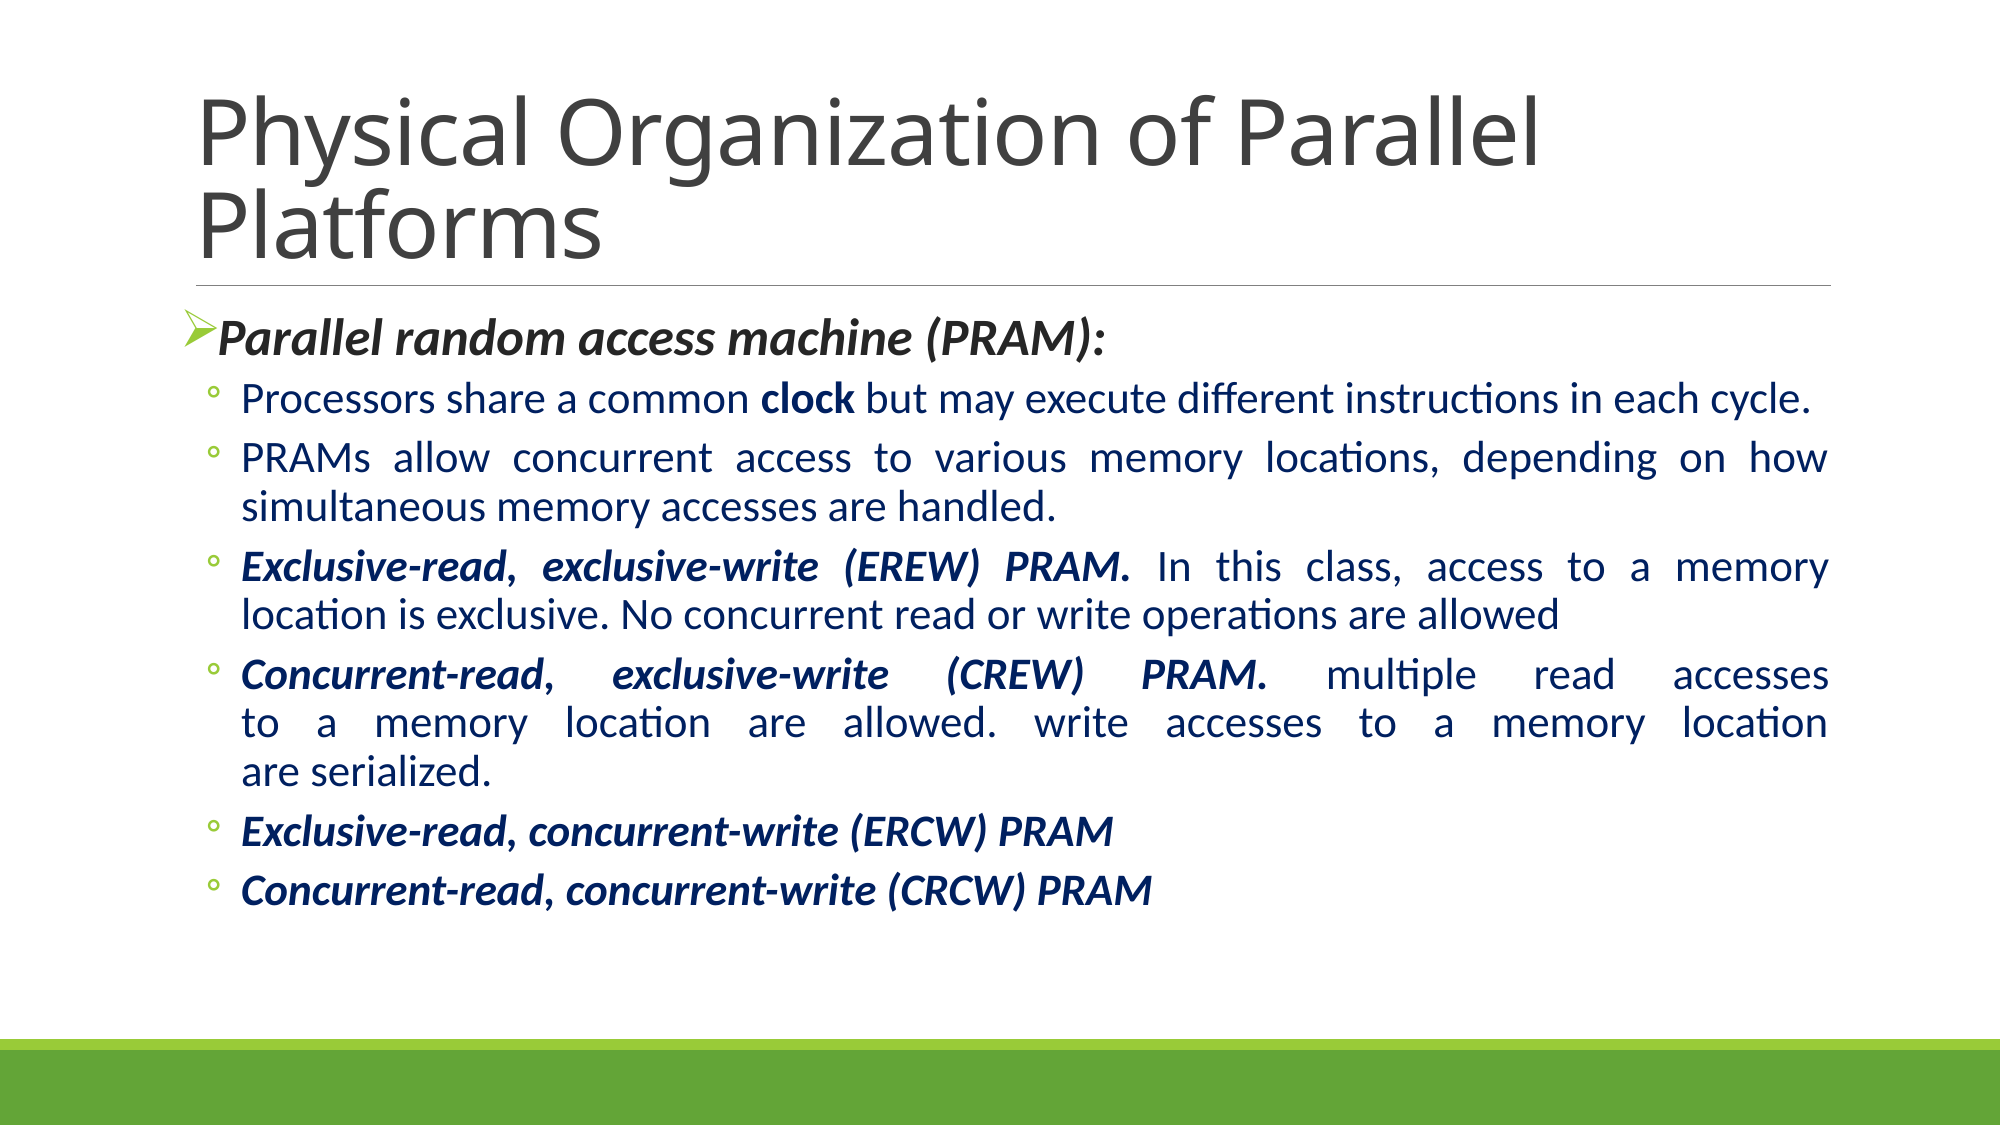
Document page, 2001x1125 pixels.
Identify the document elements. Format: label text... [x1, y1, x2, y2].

list Parallel random access machine (PRAM): Processors share a common clock but may execute different instructions in each cycle. PRAMs allow concurrent access to various memory locations, depending on how simultaneous memory accesses are handled. Exclusive-read, exclusive-write (EREW) PRAM. In this class, access to a memory location is exclusive. No concurrent read or write operations are allowed Concurrent-read, exclusive-write (CREW) PRAM. multiple read accesses to a memory location are allowed. write accesses to a memory location are serialized. Exclusive-read, concurrent-write (ERCW) PRAM Concurrent-read, concurrent-write (CRCW) PRAM [180, 302, 1830, 963]
title Physical Organization of Parallel Platforms [180, 47, 1830, 285]
